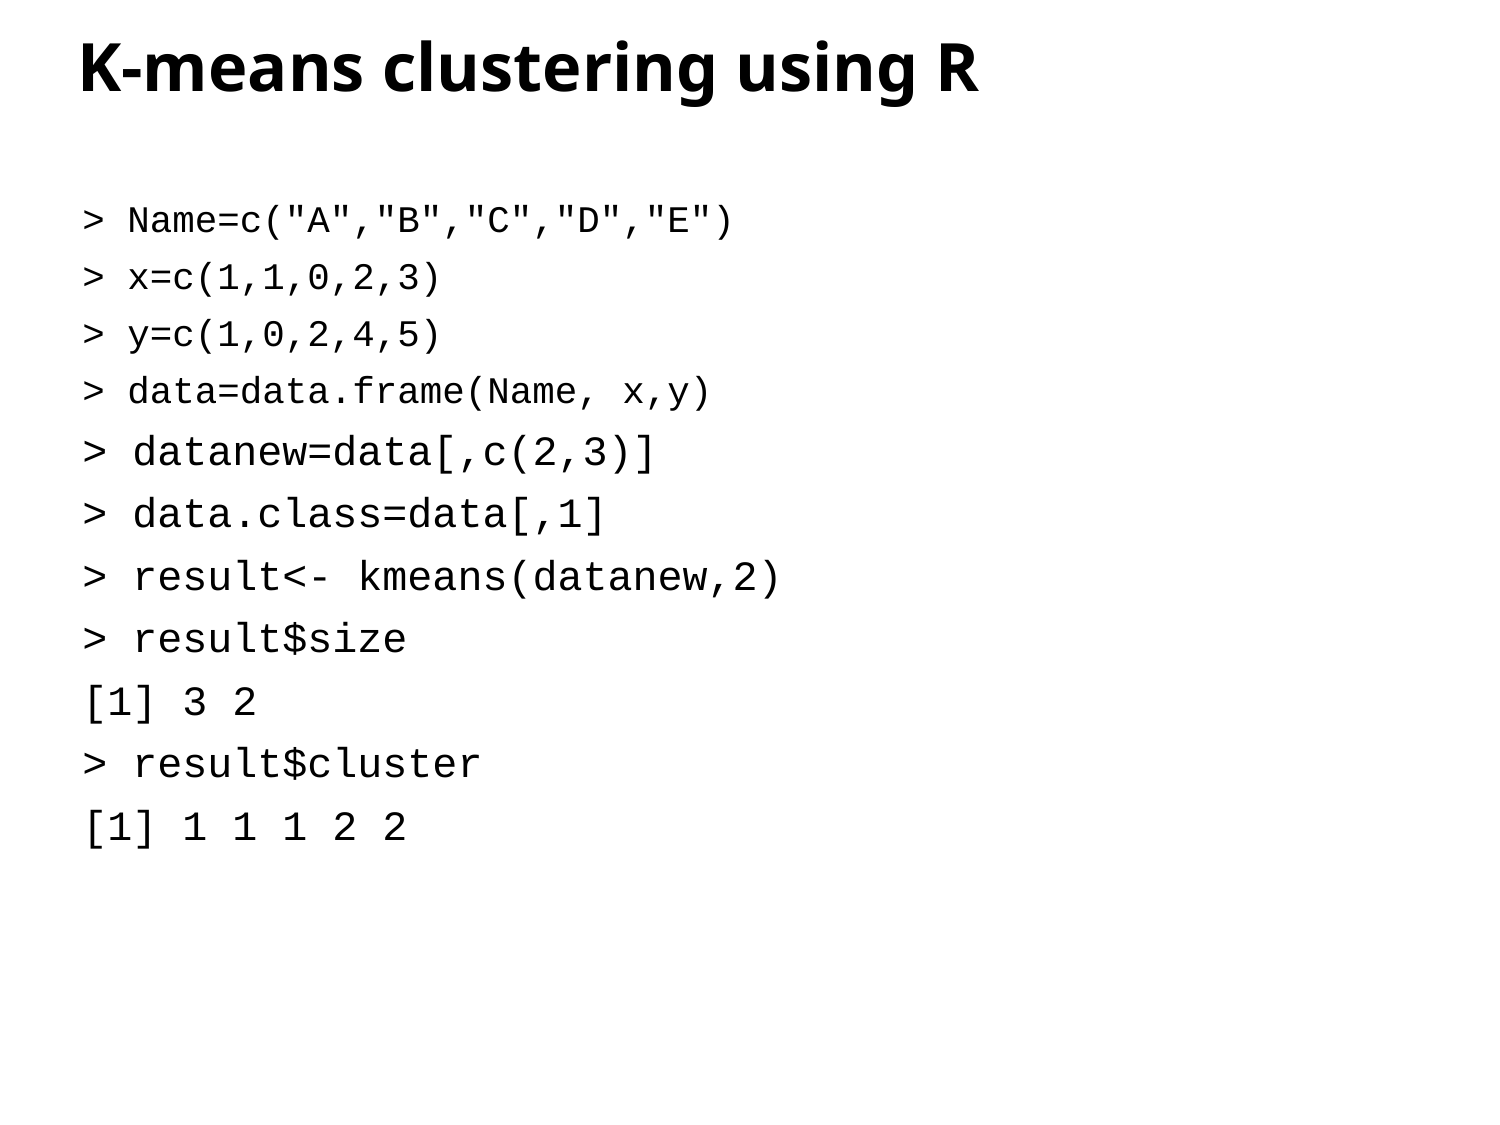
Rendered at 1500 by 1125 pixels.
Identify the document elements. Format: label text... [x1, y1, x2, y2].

title K-means clustering using R [62, 24, 1421, 113]
list > Name=c("A","B","C","D","E") > x=c(1,1,0,2,3) > y=c(1,0,2,4,5) > data=data.frame(Name, x,y) > datanew=data[,c(2,3)] > data.class=data[,1] > result<- kmeans(datanew,2) > result$size [1] 3 2 > result$cluster [1] 1 1 1 2 2 [67, 187, 1432, 1038]
